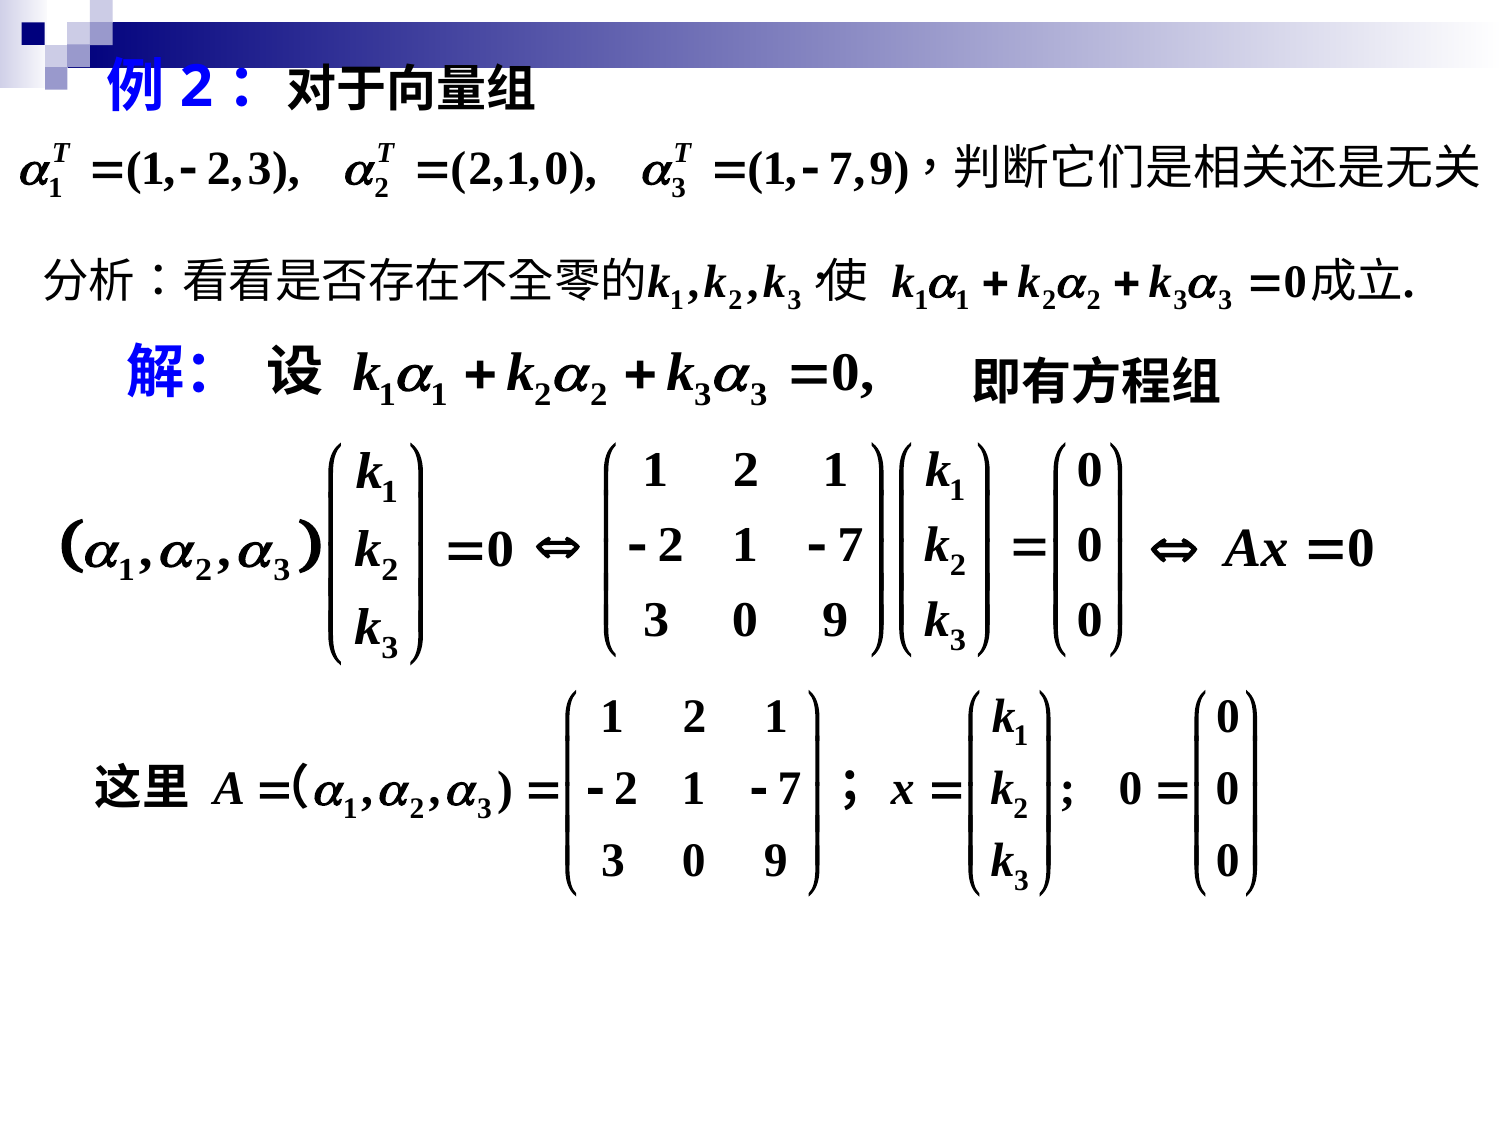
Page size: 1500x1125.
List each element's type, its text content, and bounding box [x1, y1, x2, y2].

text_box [88, 680, 1270, 906]
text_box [1139, 515, 1385, 581]
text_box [525, 432, 1141, 667]
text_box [265, 341, 880, 411]
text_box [52, 432, 524, 675]
text_box 即有方程组 [956, 342, 1500, 418]
text_box 例2：对于向量组 [64, 40, 916, 126]
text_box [41, 255, 1417, 314]
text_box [17, 136, 1483, 202]
text_box 解： [112, 326, 396, 412]
